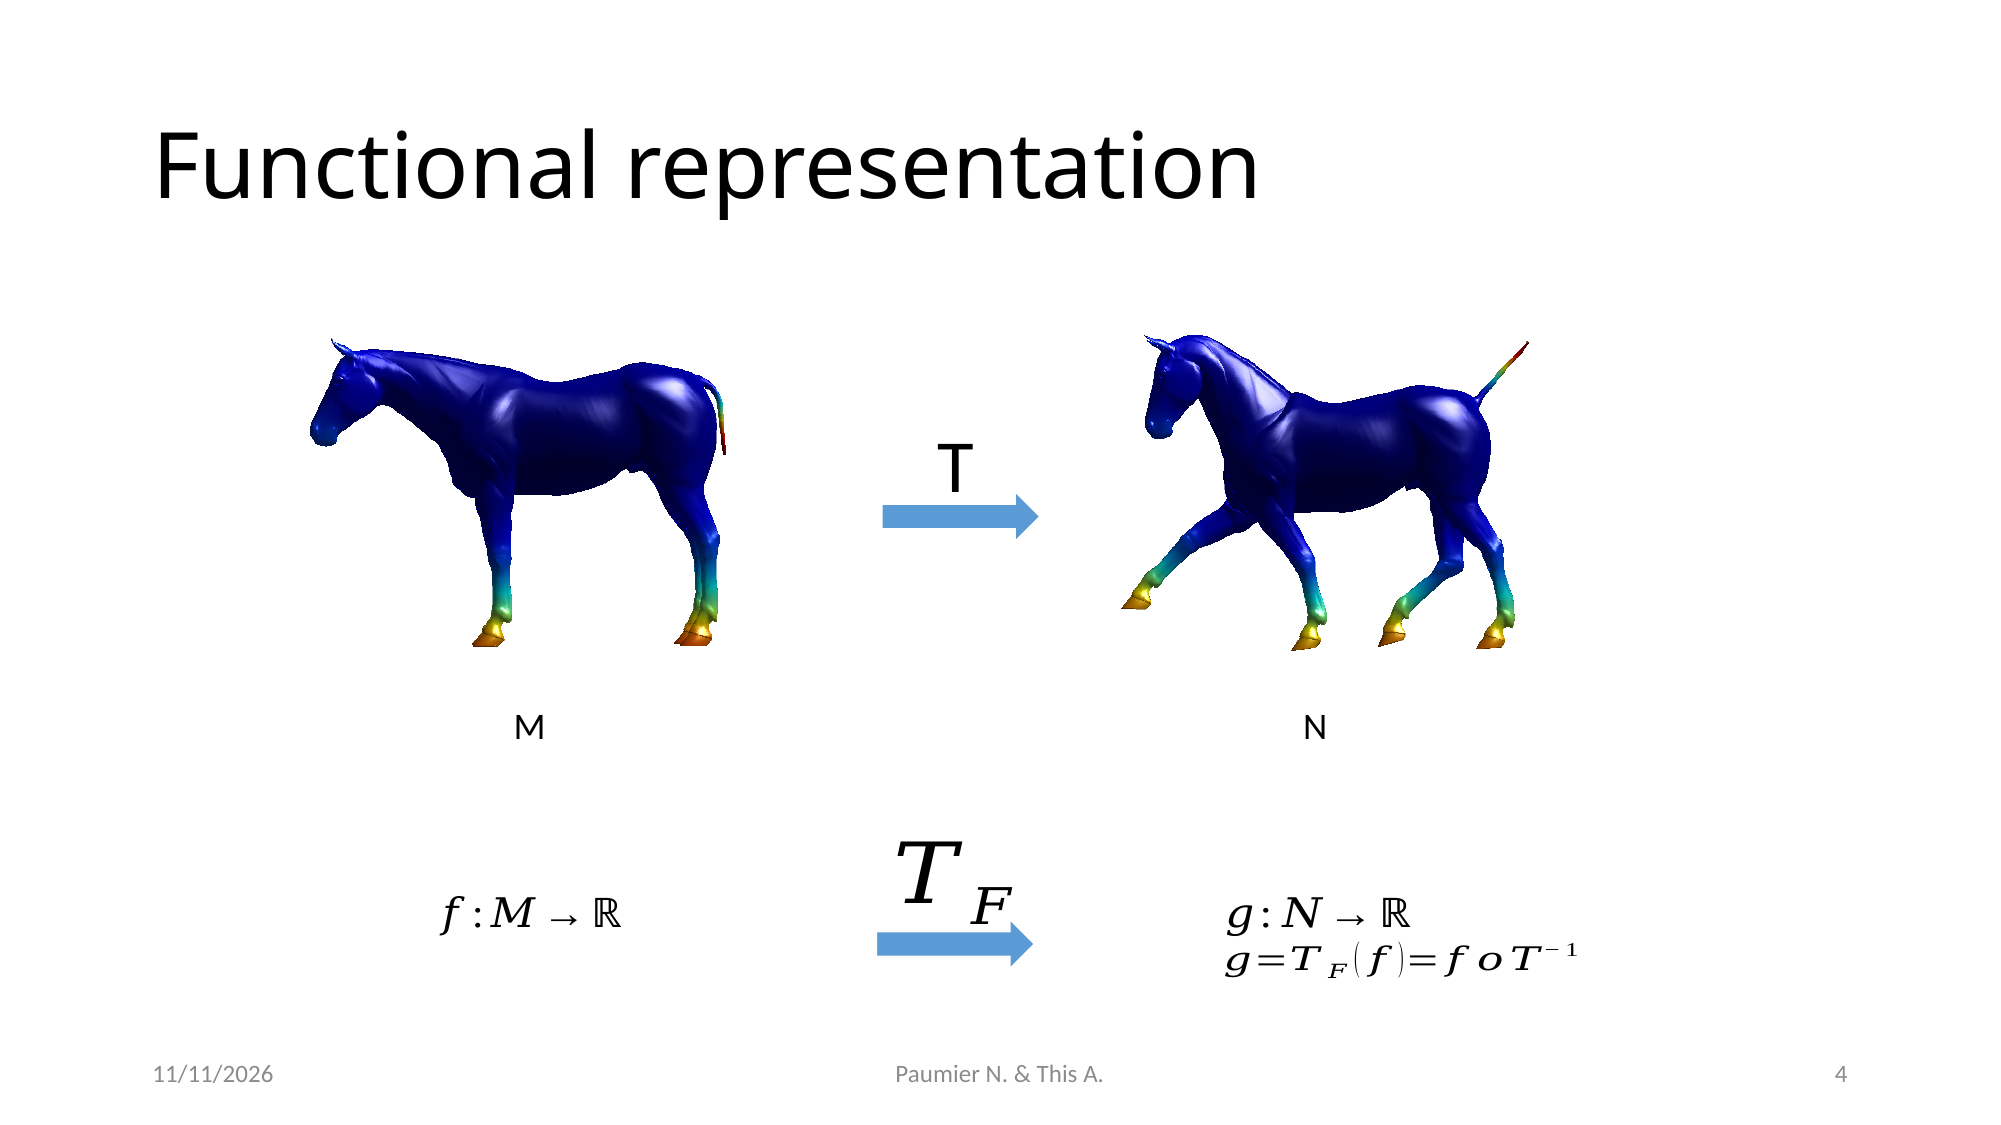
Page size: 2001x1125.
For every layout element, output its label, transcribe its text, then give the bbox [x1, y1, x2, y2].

text_box N [1288, 703, 1343, 755]
text_box [875, 916, 1037, 972]
slide_number 4 [1412, 1042, 1863, 1103]
picture [237, 296, 781, 703]
text_box T [922, 410, 989, 516]
footer Paumier N. & This A. [662, 1042, 1338, 1103]
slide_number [137, 1042, 588, 1103]
picture [1044, 296, 1591, 703]
text_box [880, 488, 1042, 545]
title Functional representation [137, 59, 1863, 278]
text_box M [498, 703, 561, 755]
